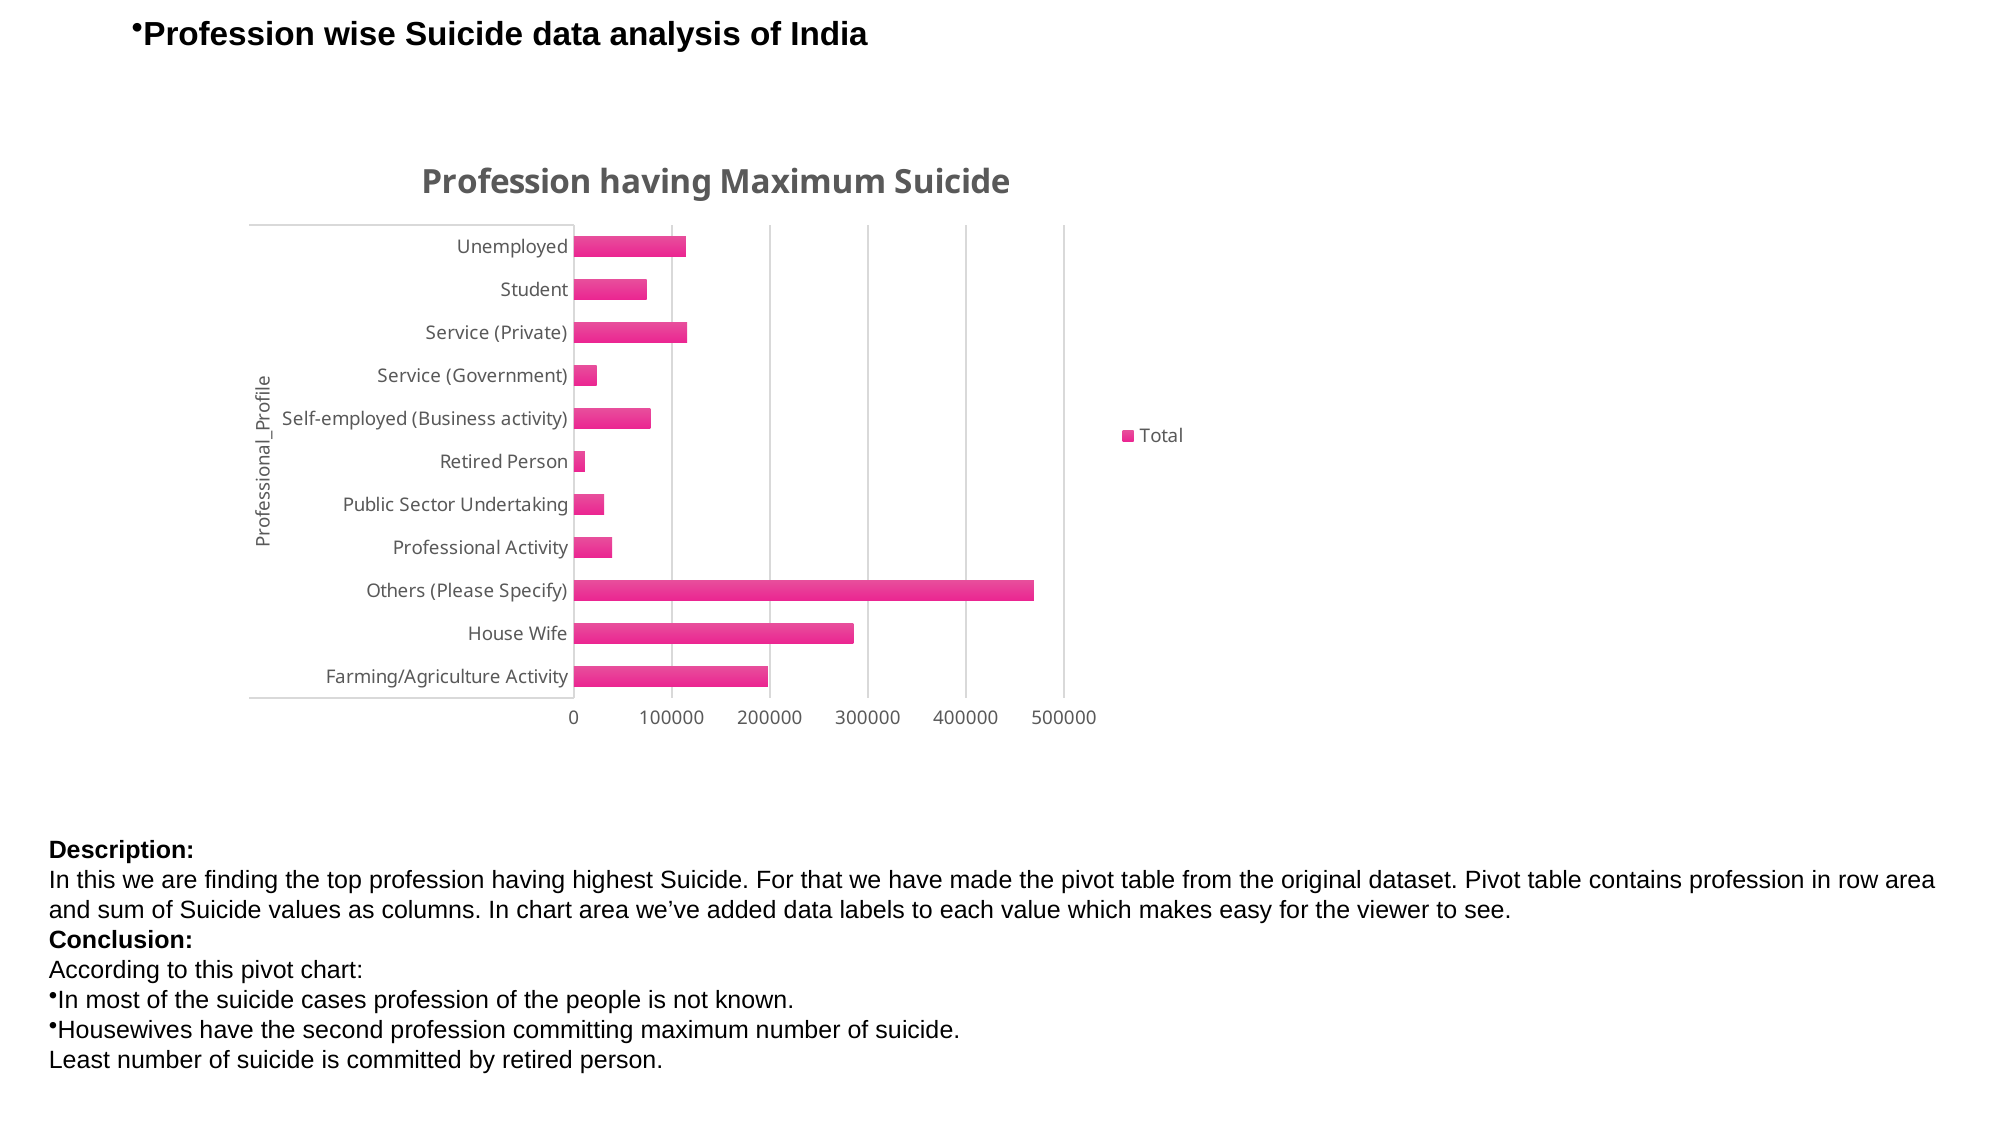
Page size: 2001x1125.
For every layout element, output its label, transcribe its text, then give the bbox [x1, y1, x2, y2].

text_box Profession wise Suicide data analysis of India [94, 3, 2000, 97]
text_box Description: In this we are finding the top profession having highest Suicide. For that we have made the pivot table from the original dataset. Pivot table contains profession in row area and sum of Suicide values as columns. In chart area we’ve added data labels to each value which makes easy for the viewer to see. Conclusion: According to this pivot chart: In most of the suicide cases profession of the people is not known. Housewives have the second profession committing maximum number of suicide. Least number of suicide is committed by retired person. [38, 776, 1962, 1074]
chart [229, 128, 1203, 744]
